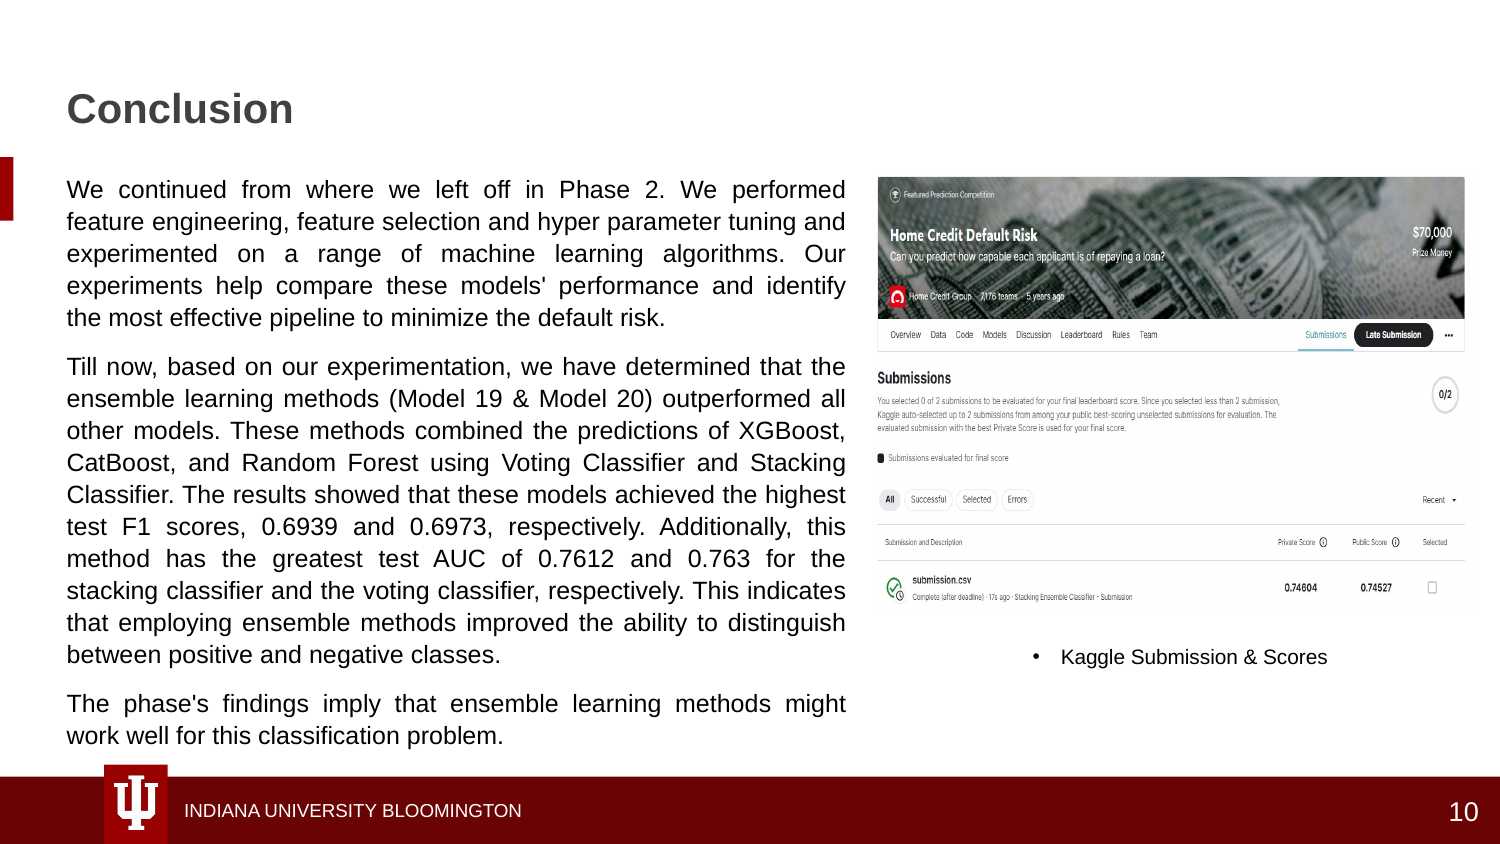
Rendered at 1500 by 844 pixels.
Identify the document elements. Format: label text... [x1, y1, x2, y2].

title Conclusion [51, 49, 1365, 164]
picture [114, 775, 158, 830]
text_box Kaggle Submission & Scores [1017, 636, 1351, 676]
slide_number 10 [1403, 779, 1494, 844]
picture [868, 171, 1475, 615]
list We continued from where we left off in Phase 2. We performed feature engineering, feature selection and hyper parameter tuning and experimented on a range of machine learning algorithms. Our experiments help compare these models' performance and identify the most effective pipeline to minimize the default risk. Till now, based on our experimentation, we have determined that the ensemble learning methods (Model 19 & Model 20) outperformed all other models. These methods combined the predictions of XGBoost, CatBoost, and Random Forest using Voting Classifier and Stacking Classifier. The results showed that these models achieved the highest test F1 scores, 0.6939 and 0.6973, respectively. Additionally, this method has the greatest test AUC of 0.7612 and 0.763 for the stacking classifier and the voting classifier, respectively. This indicates that employing ensemble methods improved the ability to distinguish between positive and negative classes. The phase's findings imply that ensemble learning methods might work well for this classification problem. [51, 164, 863, 626]
